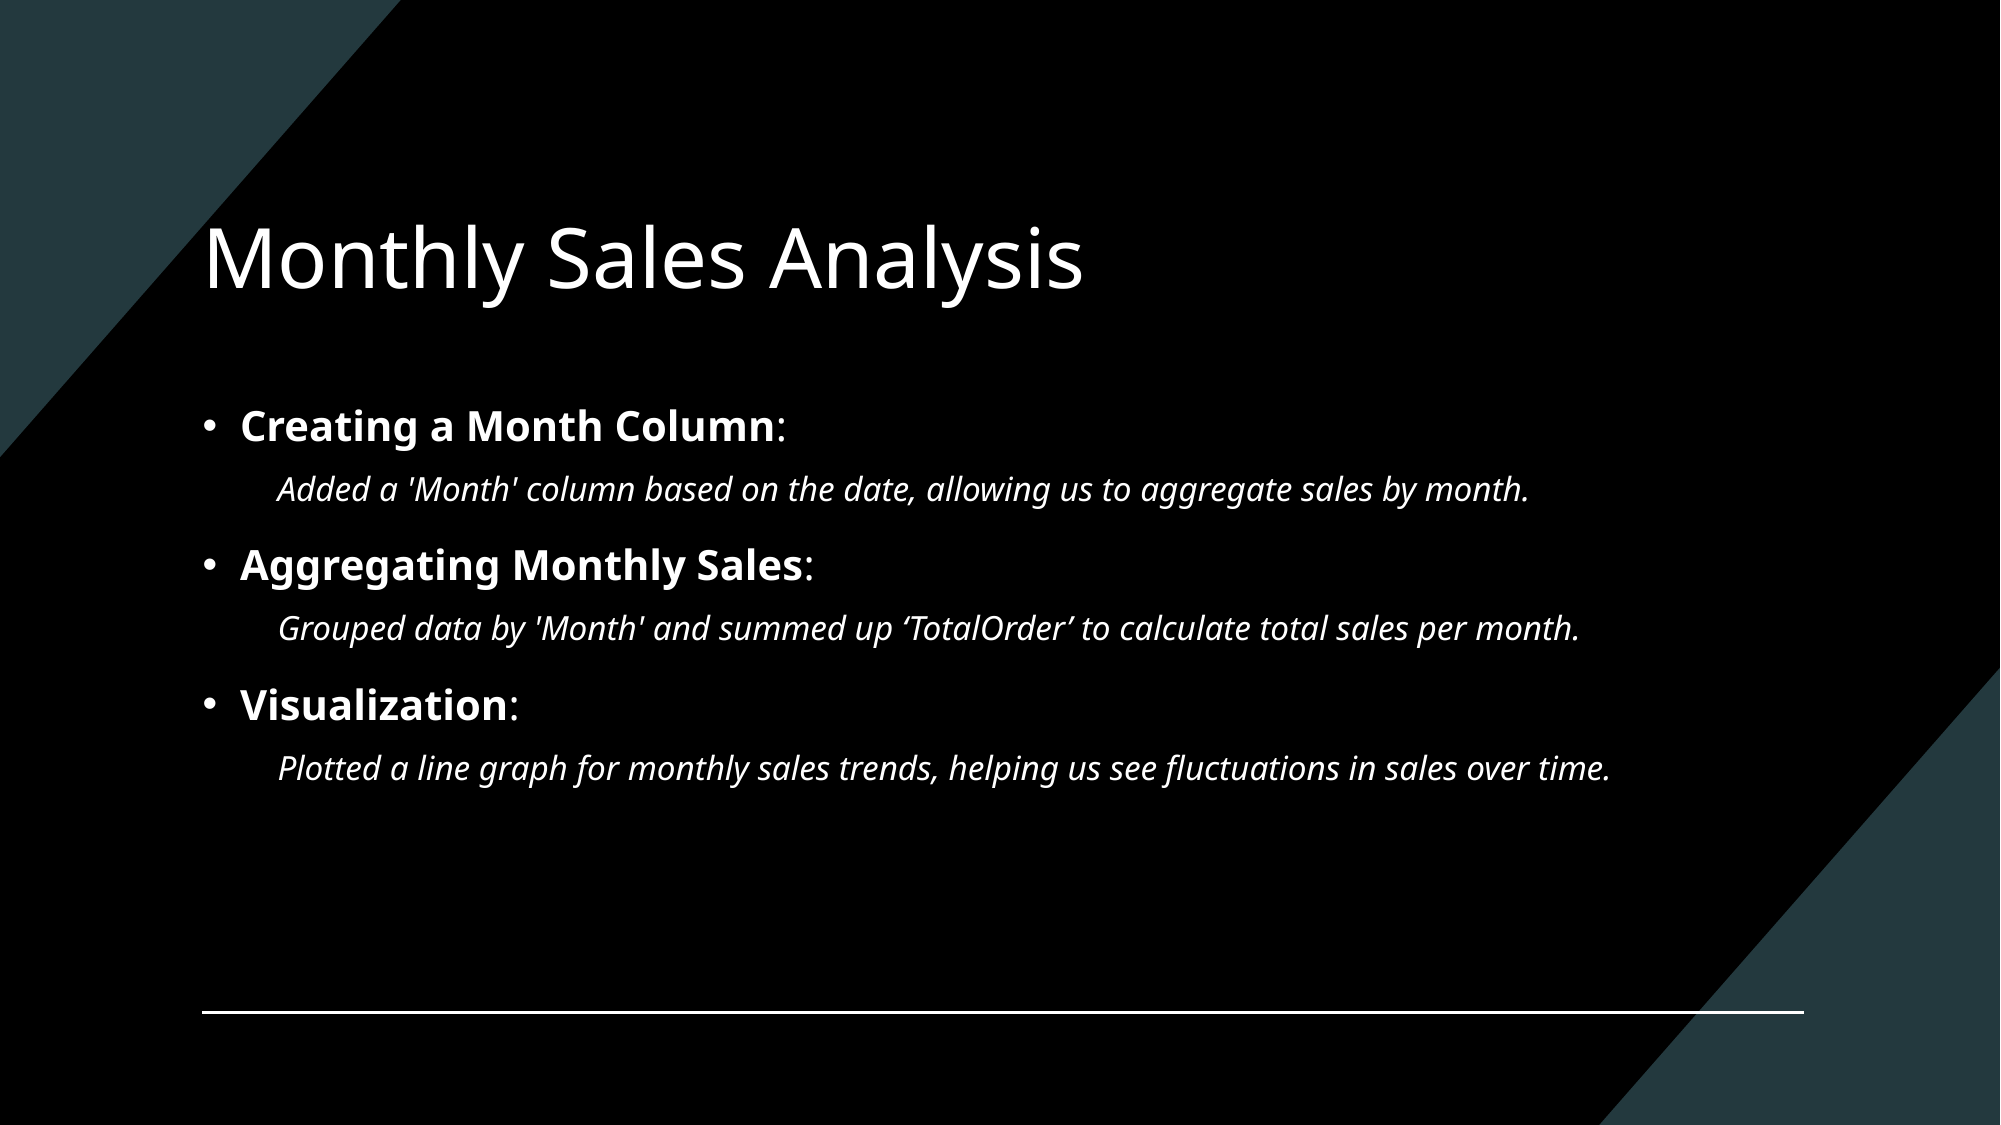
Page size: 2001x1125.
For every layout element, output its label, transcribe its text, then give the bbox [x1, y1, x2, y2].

list Creating a Month Column: Added a 'Month' column based on the date, allowing us to aggregate sales by month. Aggregating Monthly Sales: Grouped data by 'Month' and summed up ‘TotalOrder’ to calculate total sales per month. Visualization: Plotted a line graph for monthly sales trends, helping us see fluctuations in sales over time. [187, 382, 1813, 968]
title Monthly Sales Analysis [187, 143, 1813, 367]
